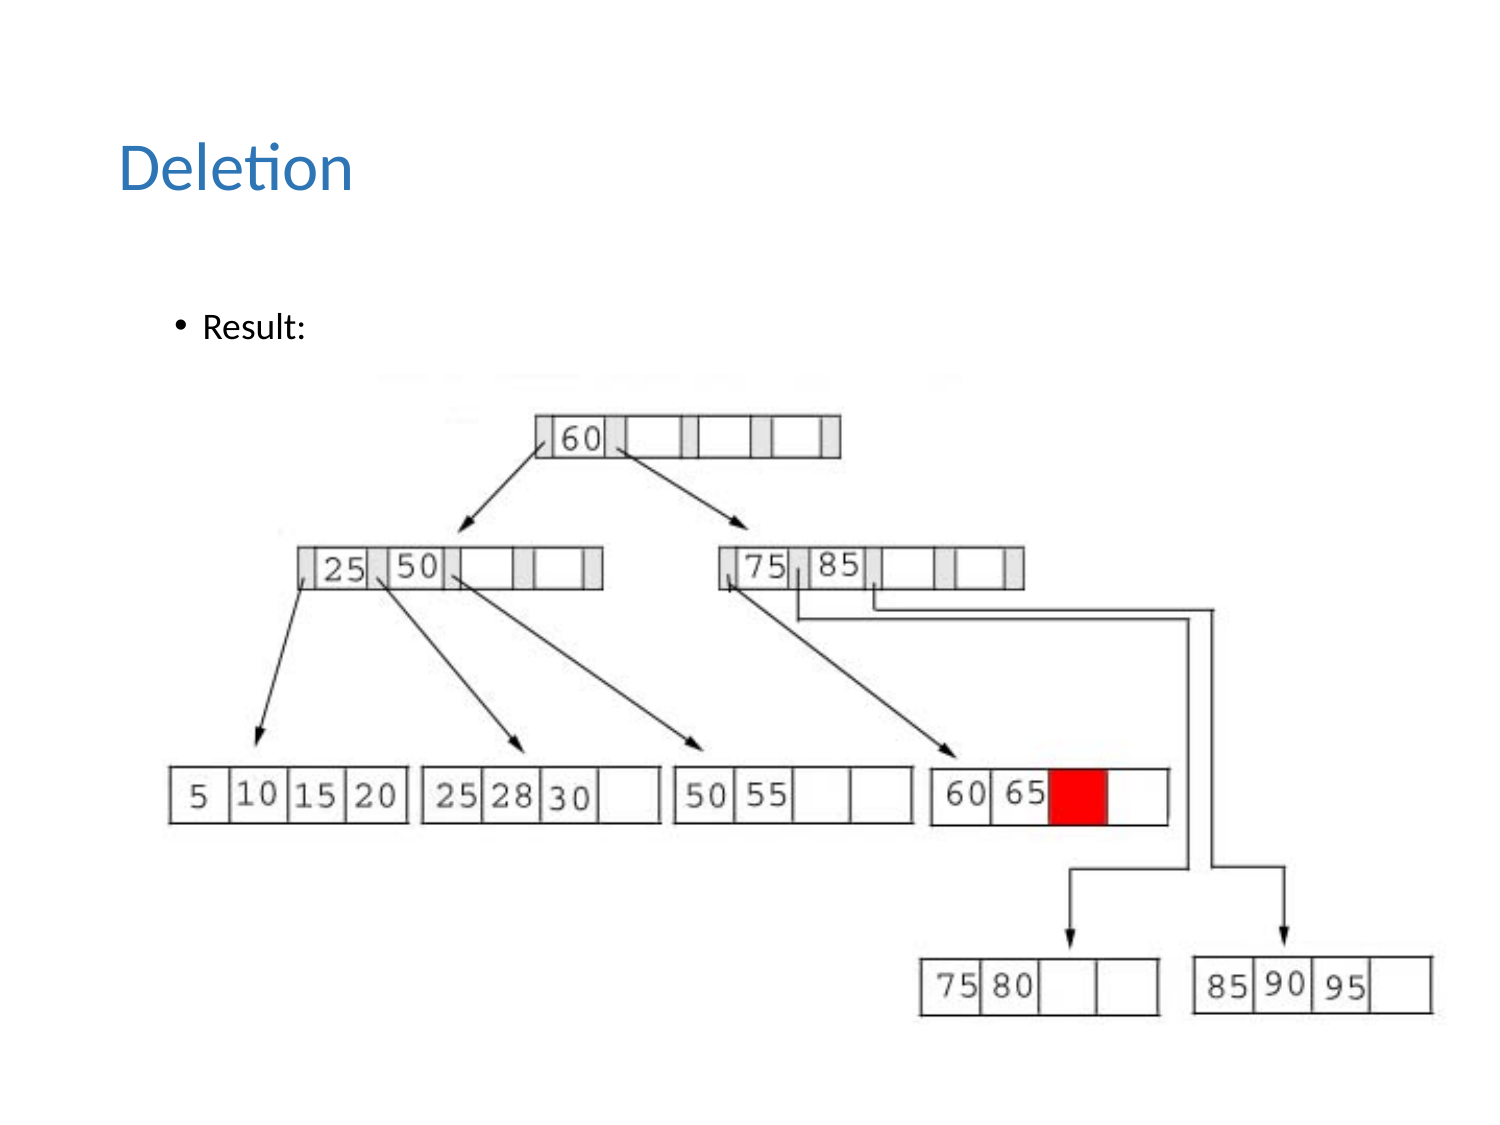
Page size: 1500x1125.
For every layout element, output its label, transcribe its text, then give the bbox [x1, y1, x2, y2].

picture [162, 374, 1455, 1063]
title Deletion [103, 59, 1397, 278]
list Result: [103, 299, 1397, 1014]
